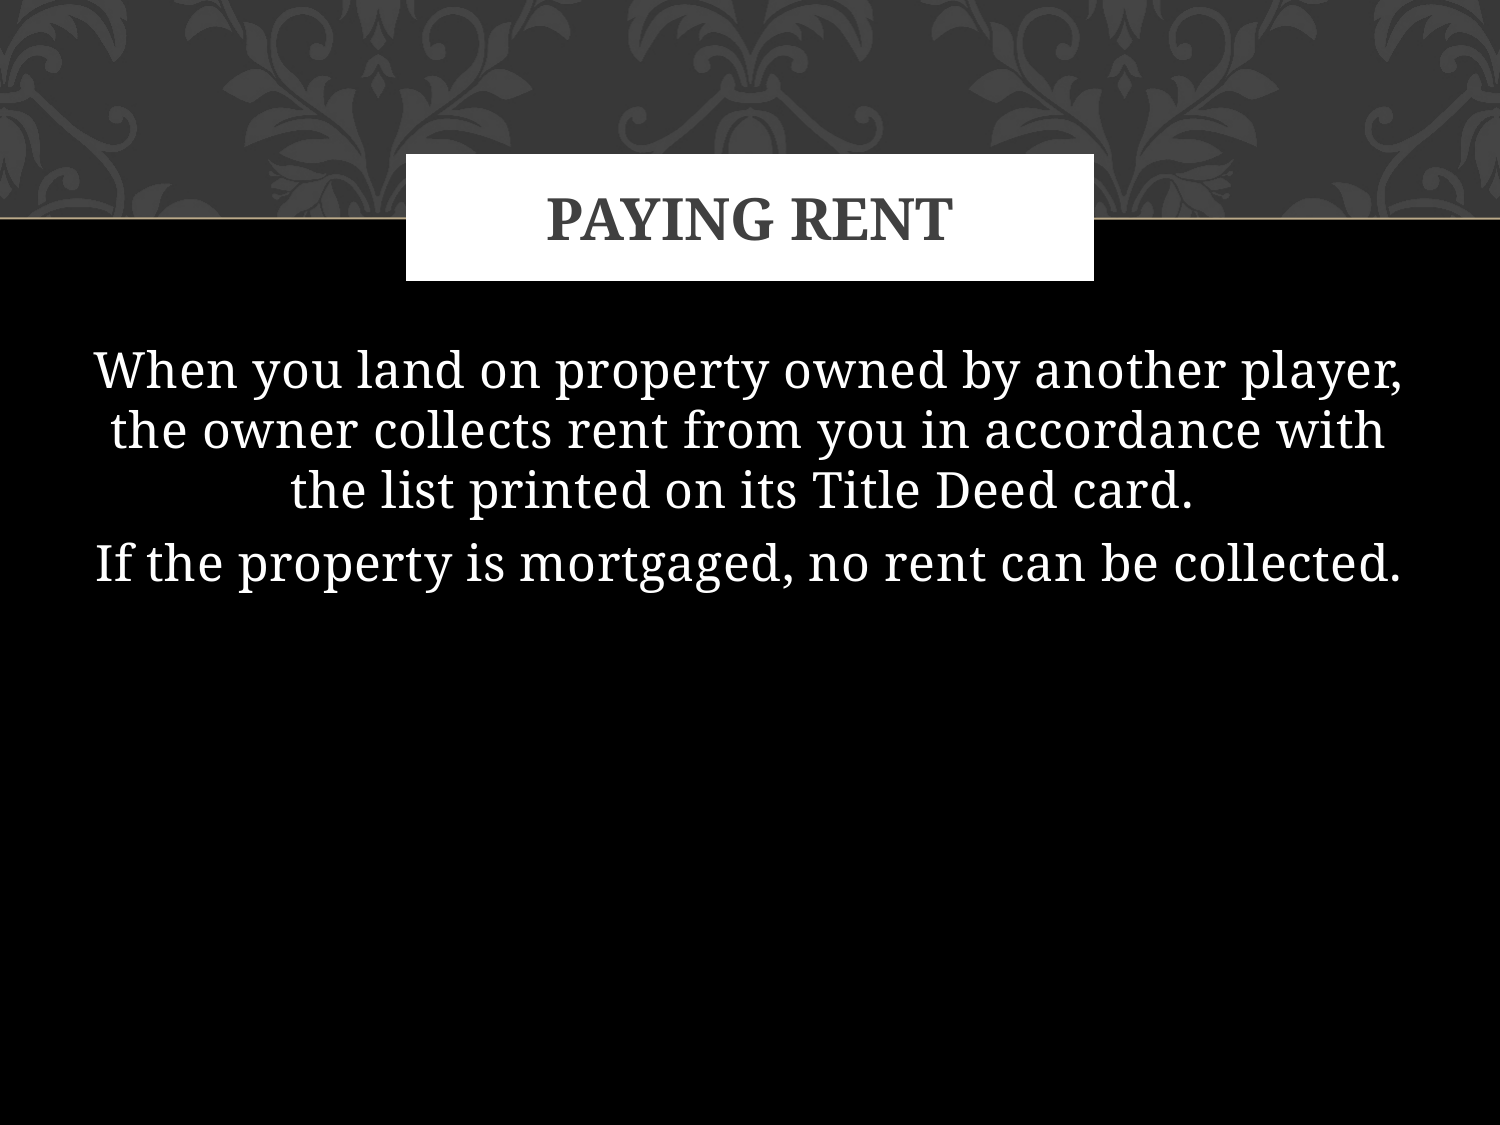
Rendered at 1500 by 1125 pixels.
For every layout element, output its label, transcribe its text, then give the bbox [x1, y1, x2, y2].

list When you land on property owned by another player, the owner collects rent from you in accordance with the list printed on its Title Deed card. If the property is mortgaged, no rent can be collected. [75, 331, 1425, 1000]
title Paying Rent [406, 154, 1094, 281]
